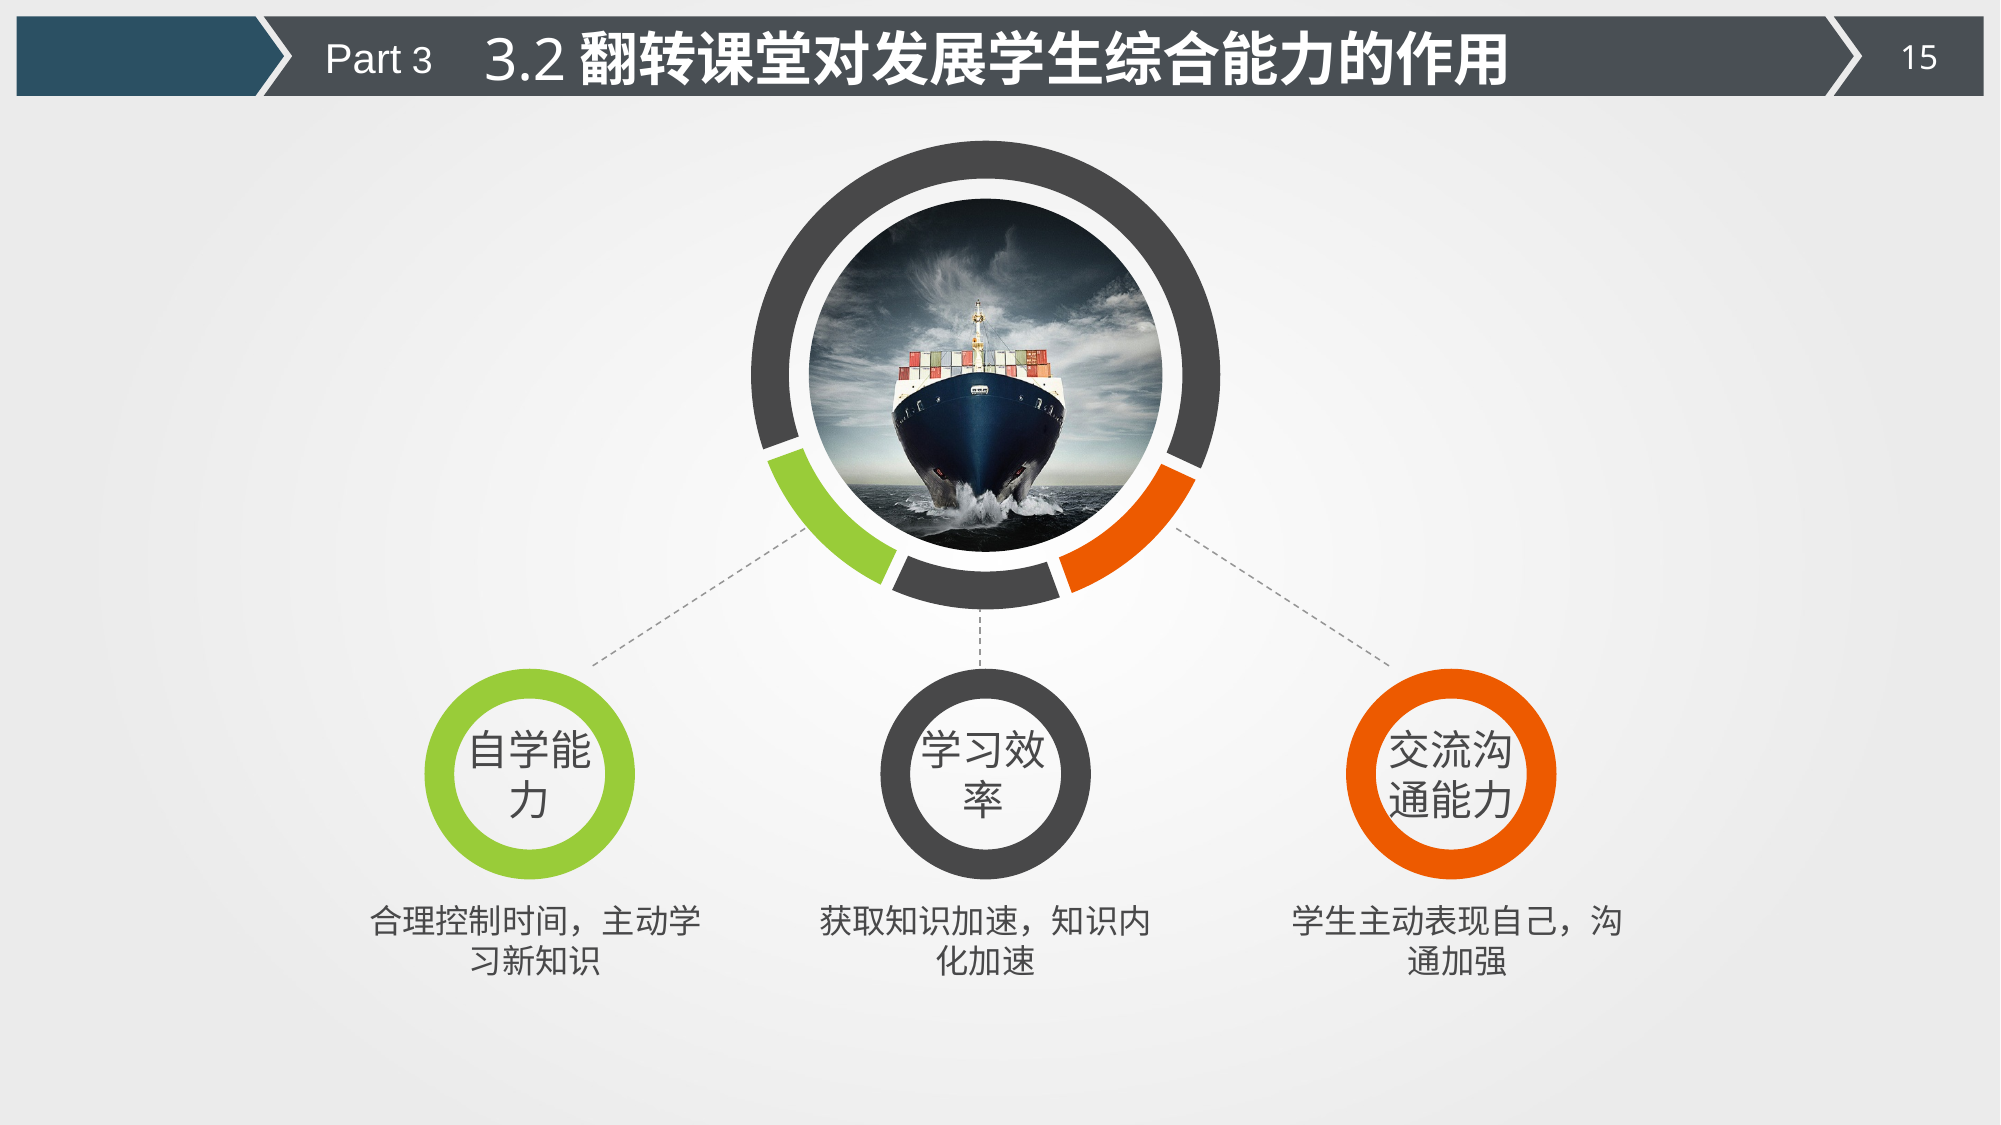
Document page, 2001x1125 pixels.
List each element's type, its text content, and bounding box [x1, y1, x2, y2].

text_box [424, 668, 635, 880]
text_box Part 3 [272, 24, 448, 90]
text_box 学生主动表现自己，沟通加强 [1273, 892, 1643, 988]
text_box 自学能力 [448, 716, 610, 832]
text_box 合理控制时间，主动学习新知识 [350, 892, 721, 988]
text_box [744, 107, 1252, 616]
text_box [1346, 668, 1557, 880]
text_box 获取知识加速，知识内化加速 [800, 892, 1171, 988]
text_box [1176, 528, 1390, 666]
text_box 交流沟通能力 [1371, 716, 1532, 832]
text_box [592, 528, 806, 666]
picture [0, 0, 2001, 1125]
text_box 3.2翻转课堂对发展学生综合能力的作用 [469, 14, 1528, 100]
text_box [880, 668, 1091, 880]
text_box 学习效率 [903, 716, 1064, 832]
